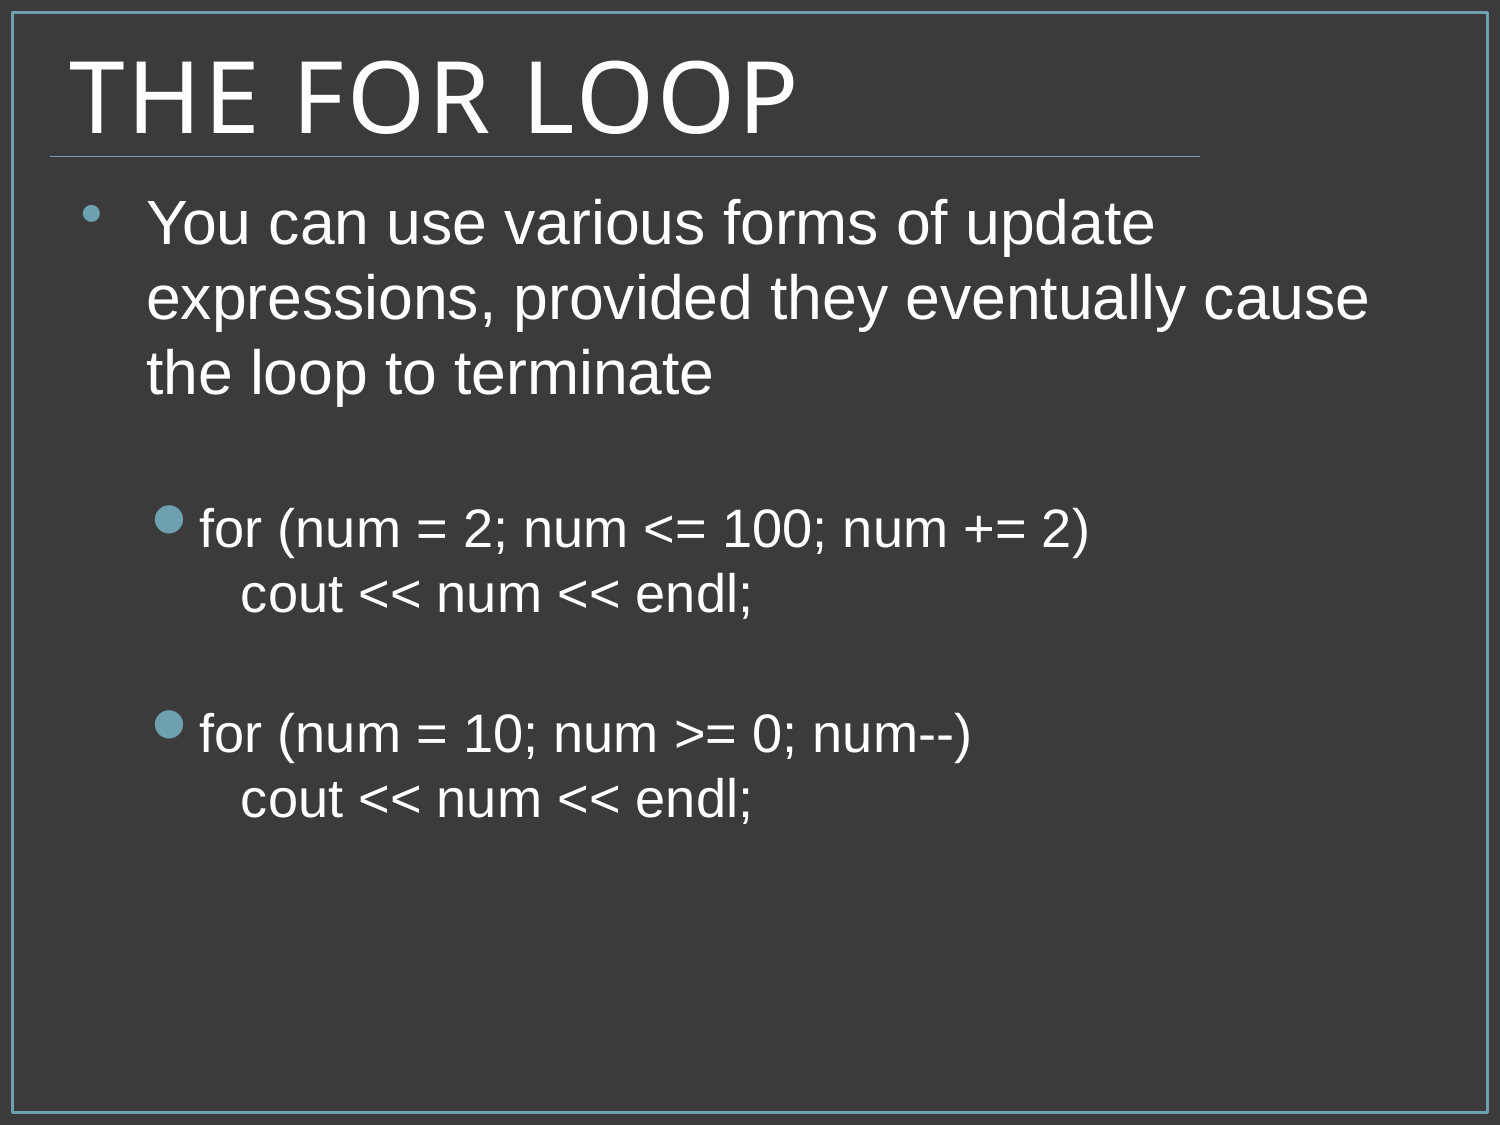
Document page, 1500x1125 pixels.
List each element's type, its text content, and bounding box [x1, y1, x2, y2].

list You can use various forms of update expressions, provided they eventually cause the loop to terminate for (num = 2; num <= 100; num += 2) cout << num << endl; for (num = 10; num >= 0; num--) cout << num << endl; [62, 174, 1438, 1075]
title The for Loop [54, 0, 1405, 188]
